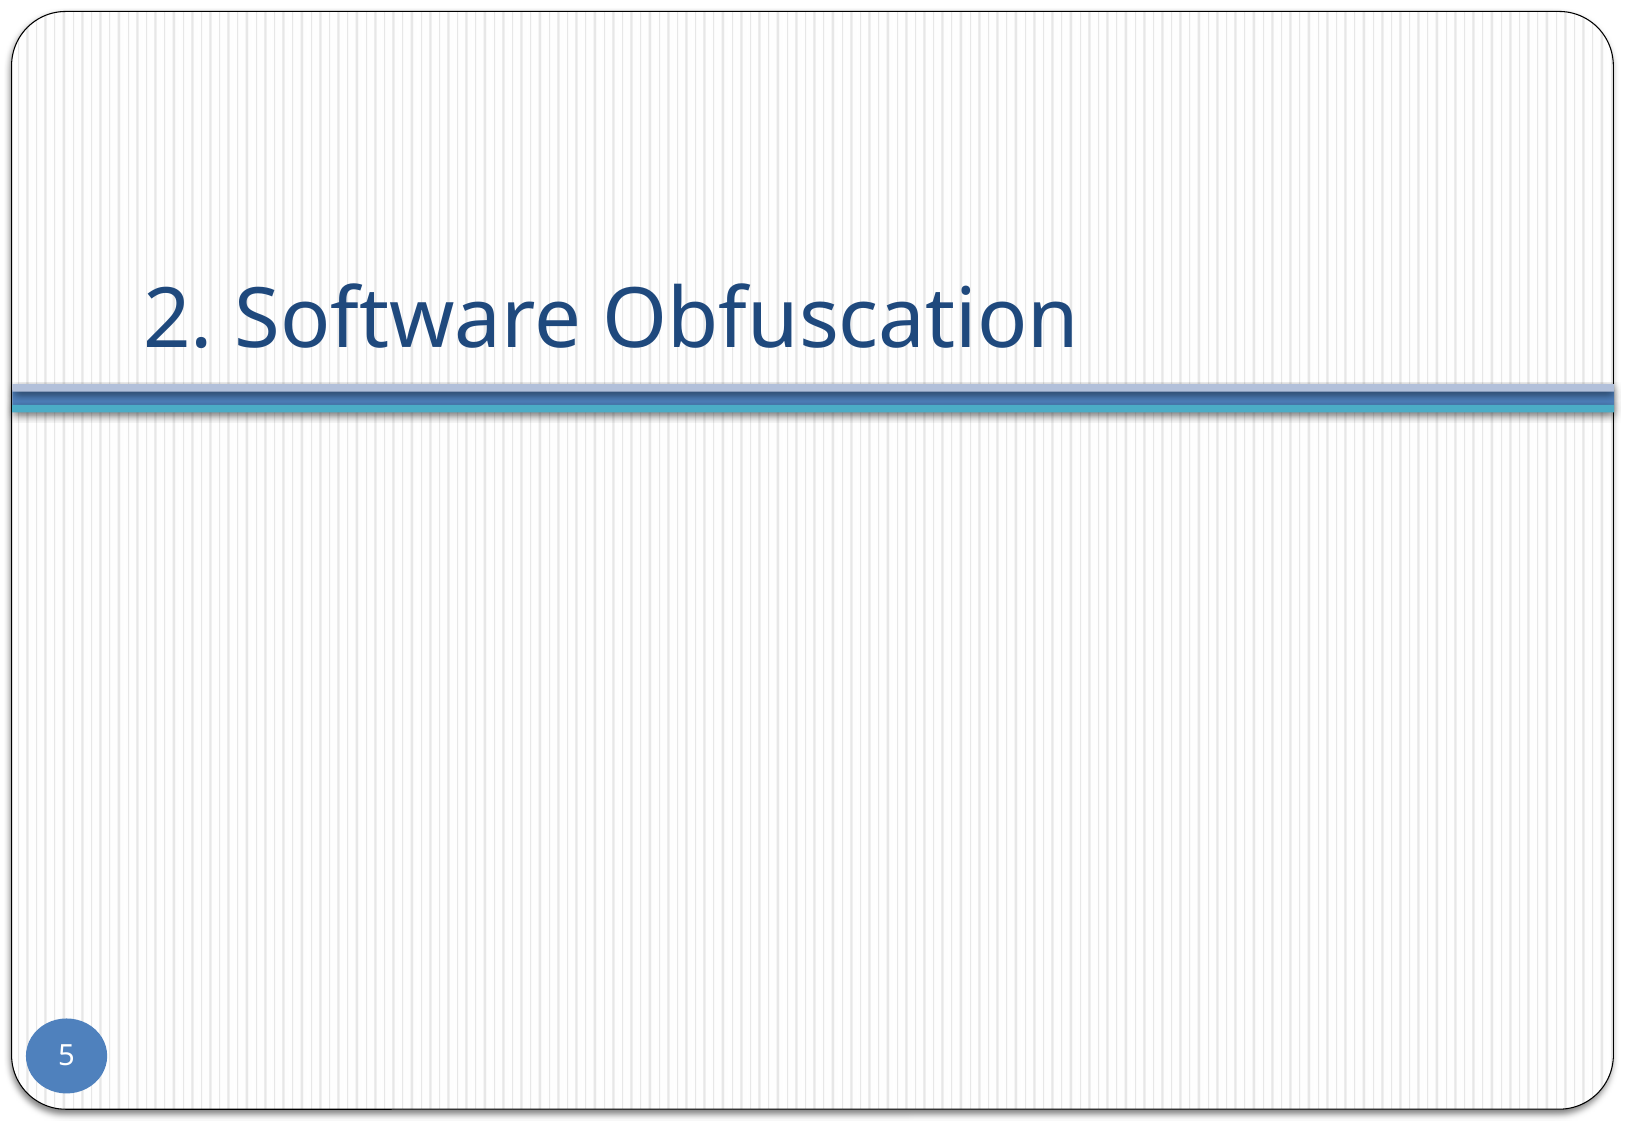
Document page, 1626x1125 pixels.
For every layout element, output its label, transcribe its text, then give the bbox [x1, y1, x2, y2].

slide_number 5 [25, 1018, 108, 1094]
title 2. Software Obfuscation [128, 156, 1510, 380]
